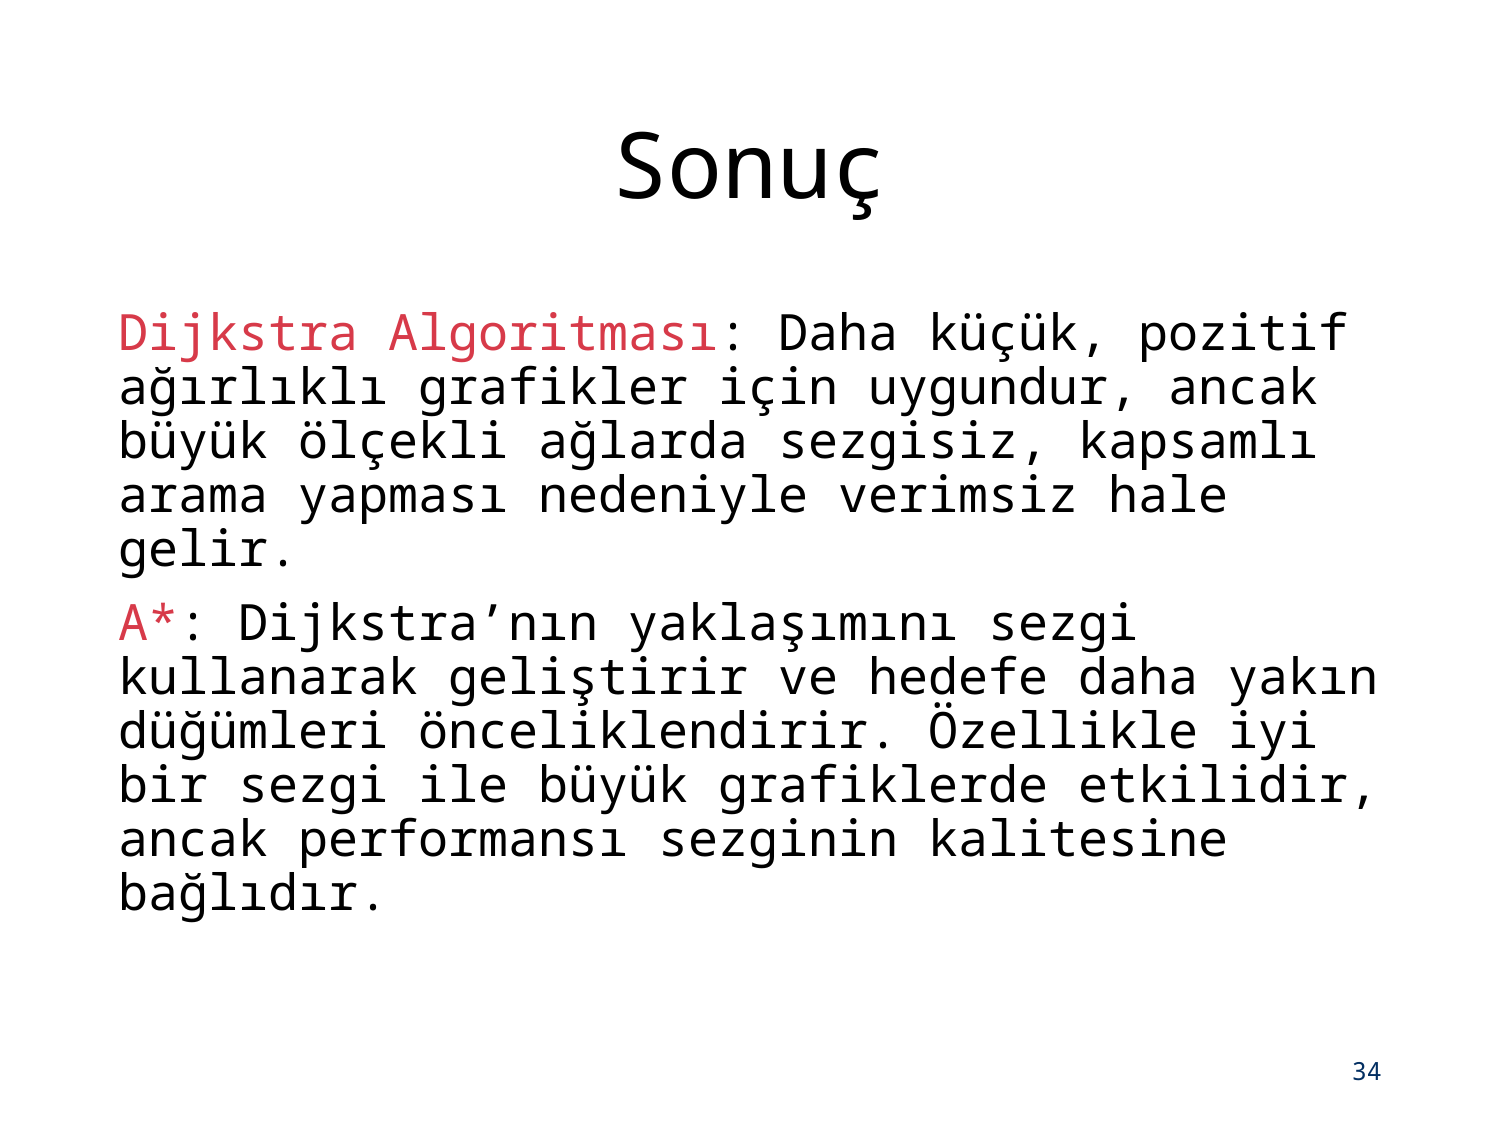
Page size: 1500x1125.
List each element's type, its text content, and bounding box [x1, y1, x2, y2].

title Sonuç [103, 59, 1397, 278]
list Dijkstra Algoritması: Daha küçük, pozitif ağırlıklı grafikler için uygundur, ancak büyük ölçekli ağlarda sezgisiz, kapsamlı arama yapması nedeniyle verimsiz hale gelir. A*: Dijkstra’nın yaklaşımını sezgi kullanarak geliştirir ve hedefe daha yakın düğümleri önceliklendirir. Özellikle iyi bir sezgi ile büyük grafiklerde etkilidir, ancak performansı sezginin kalitesine bağlıdır. [103, 299, 1397, 1014]
slide_number 34 [1059, 1042, 1397, 1103]
